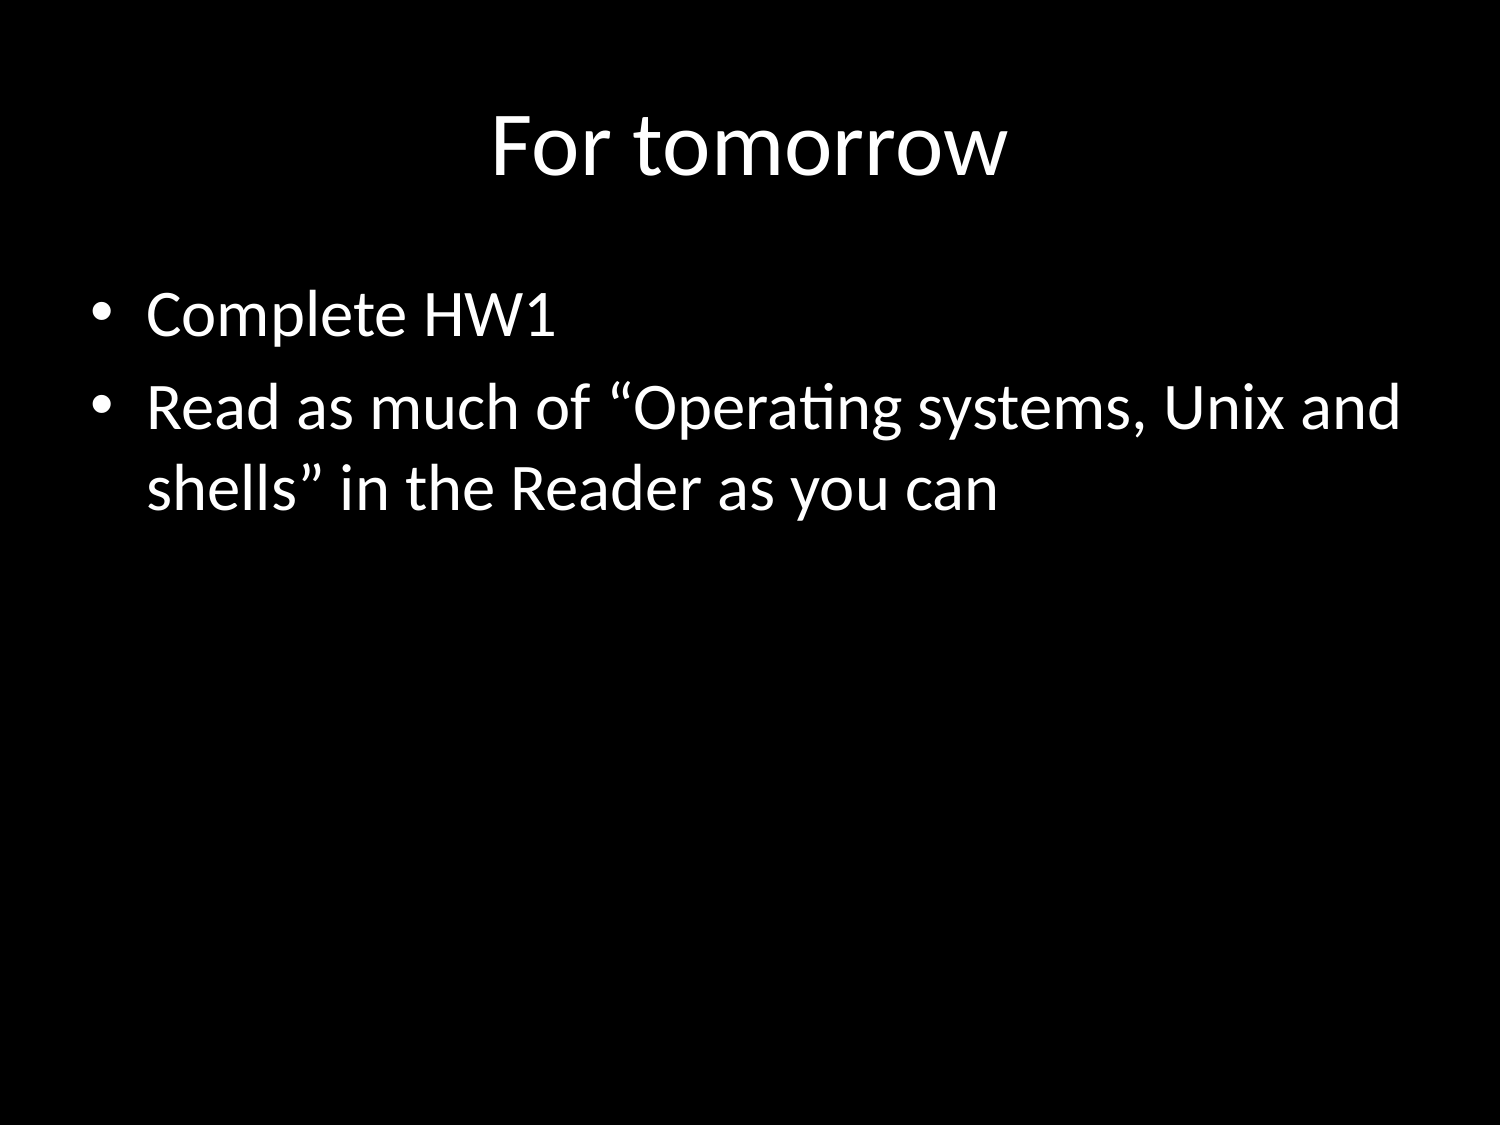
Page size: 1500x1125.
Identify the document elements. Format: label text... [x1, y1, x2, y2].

list Complete HW1 Read as much of “Operating systems, Unix and shells” in the Reader as you can [75, 262, 1425, 1005]
title For tomorrow [75, 45, 1425, 233]
